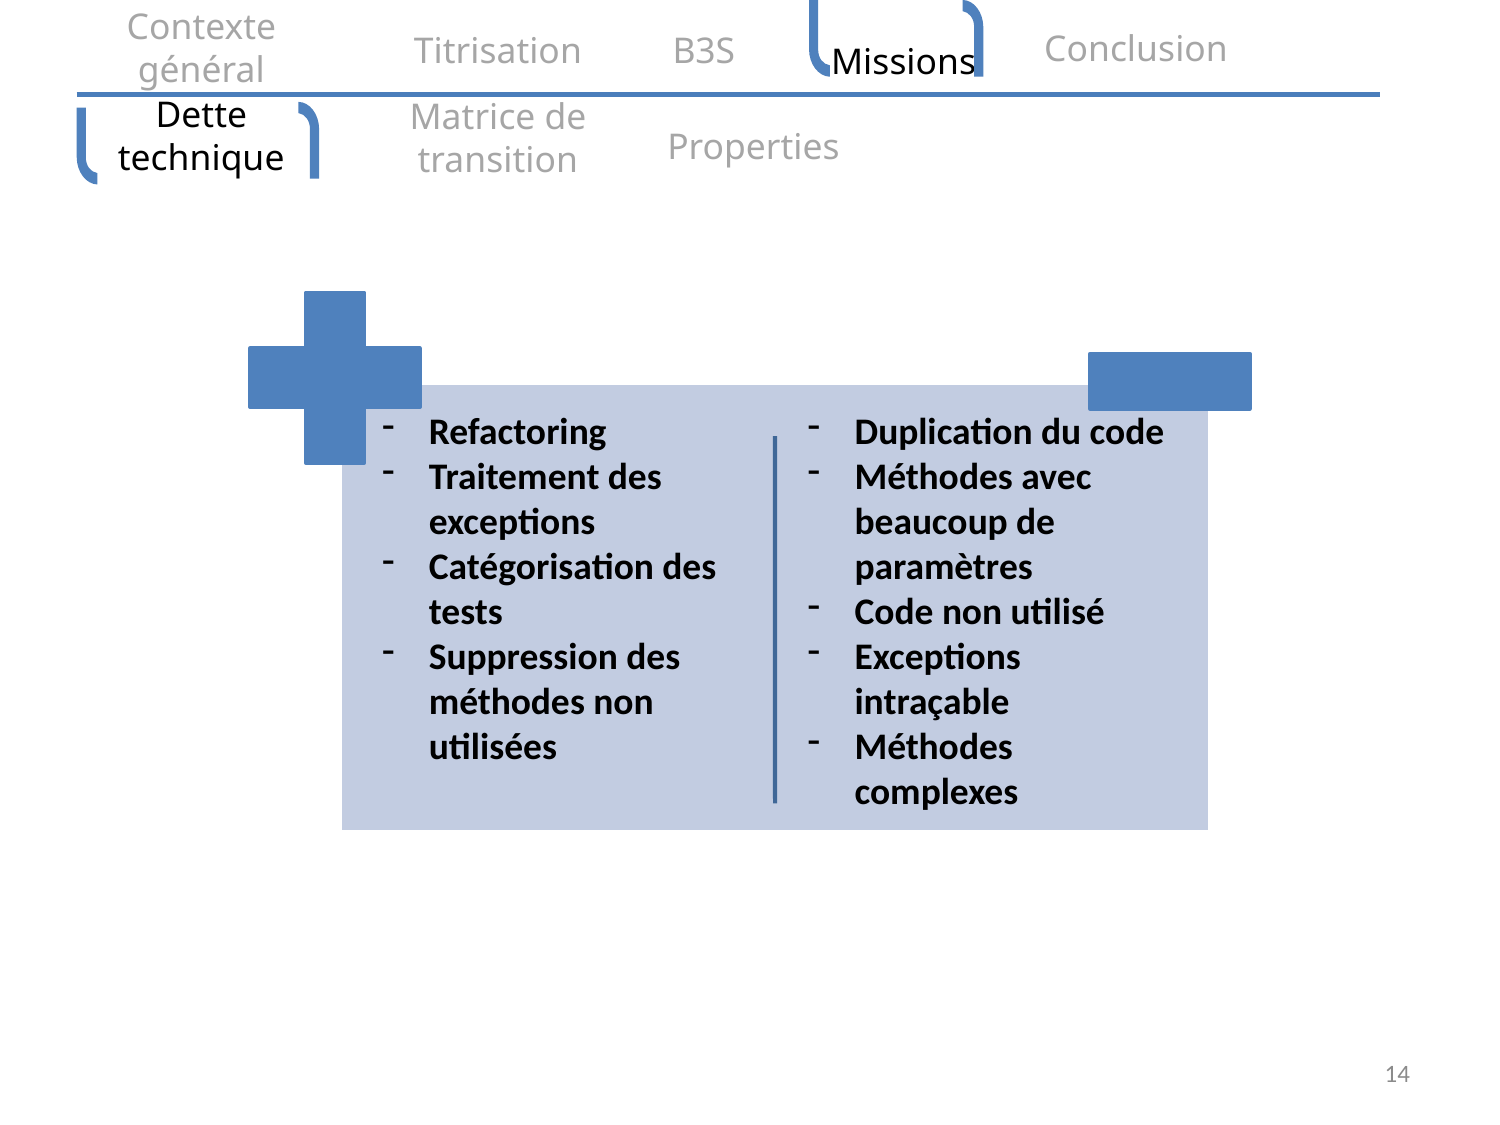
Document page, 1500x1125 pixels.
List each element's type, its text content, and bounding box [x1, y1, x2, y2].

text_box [249, 228, 1251, 897]
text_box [73, 97, 1395, 187]
slide_number 14 [1074, 1042, 1425, 1103]
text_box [73, 0, 1395, 97]
